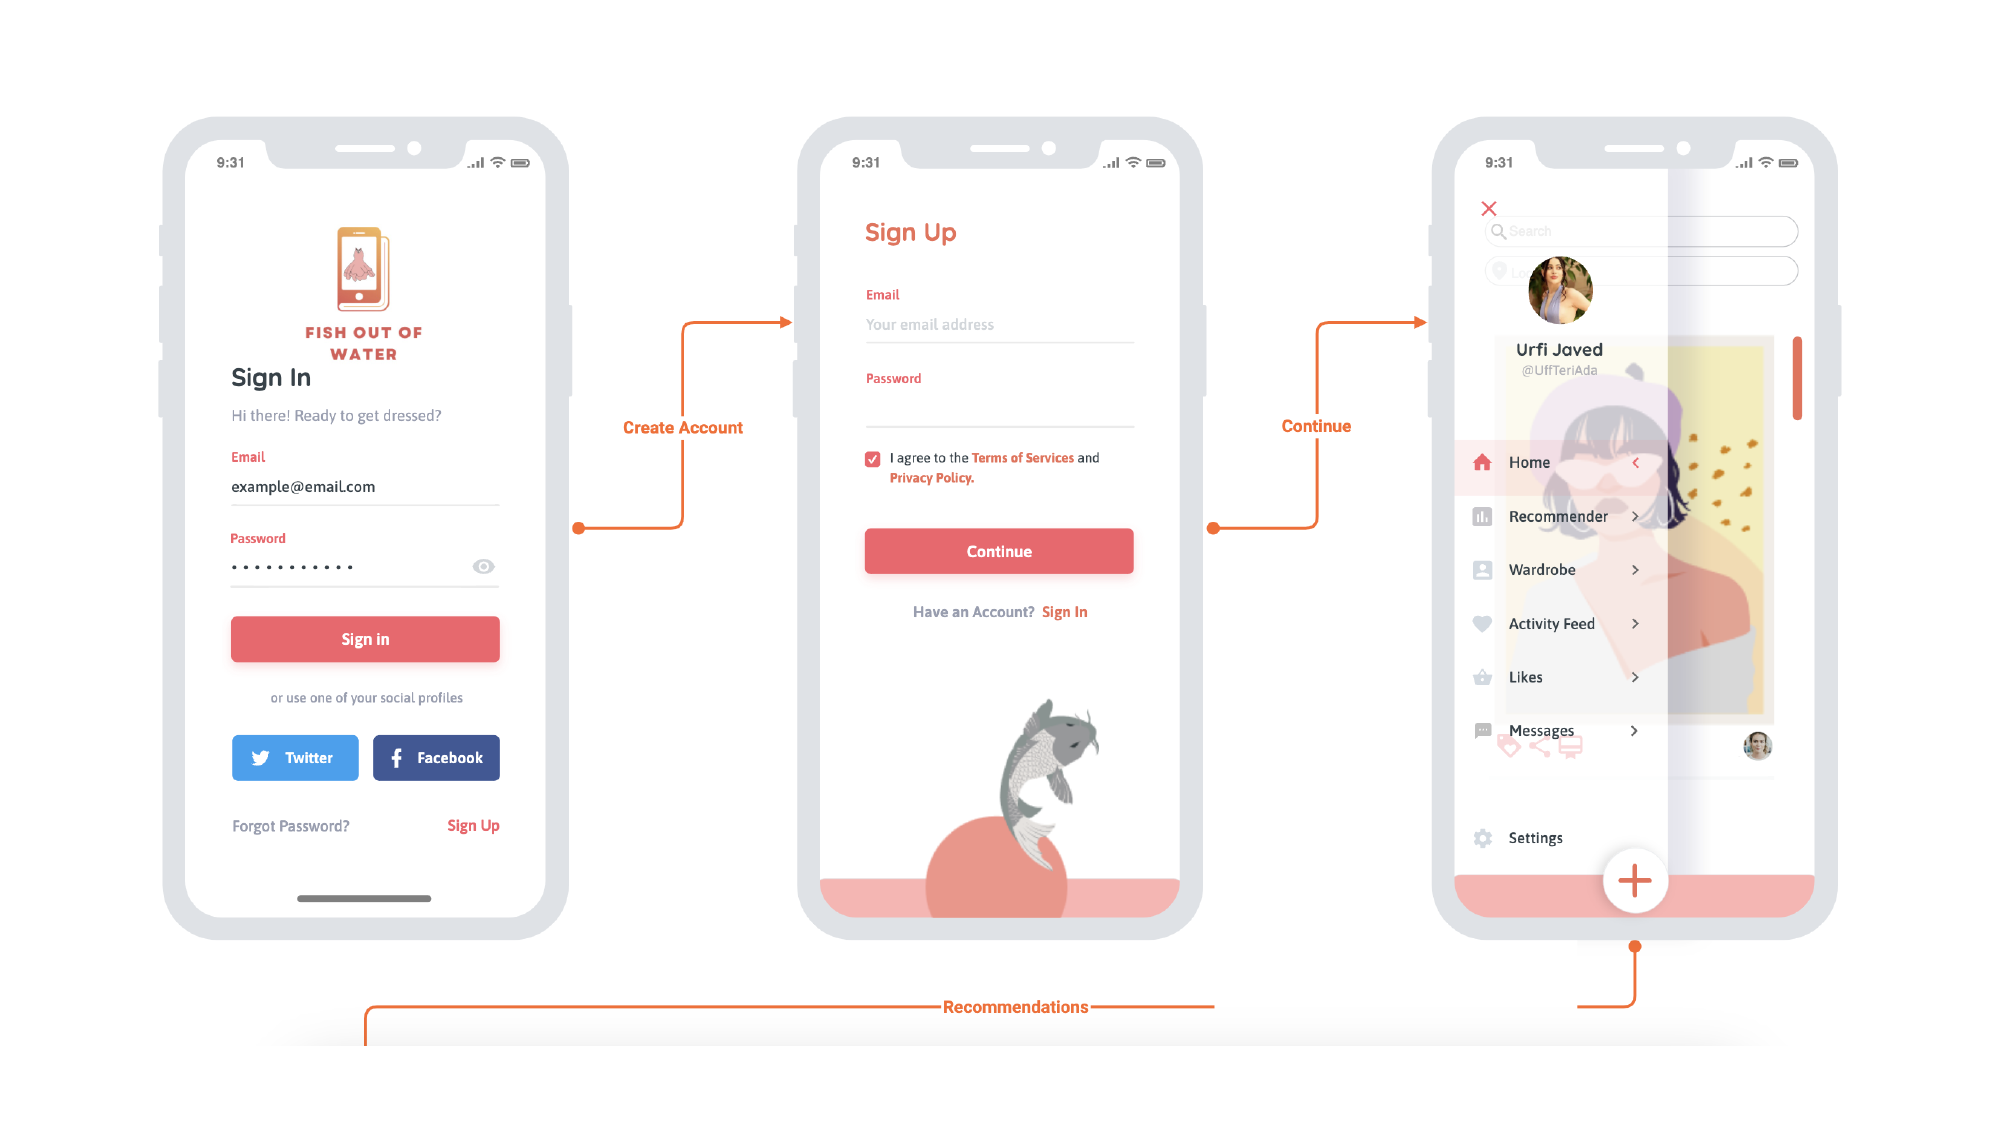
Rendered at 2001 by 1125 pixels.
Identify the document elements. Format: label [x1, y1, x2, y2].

list [59, 59, 1900, 1046]
